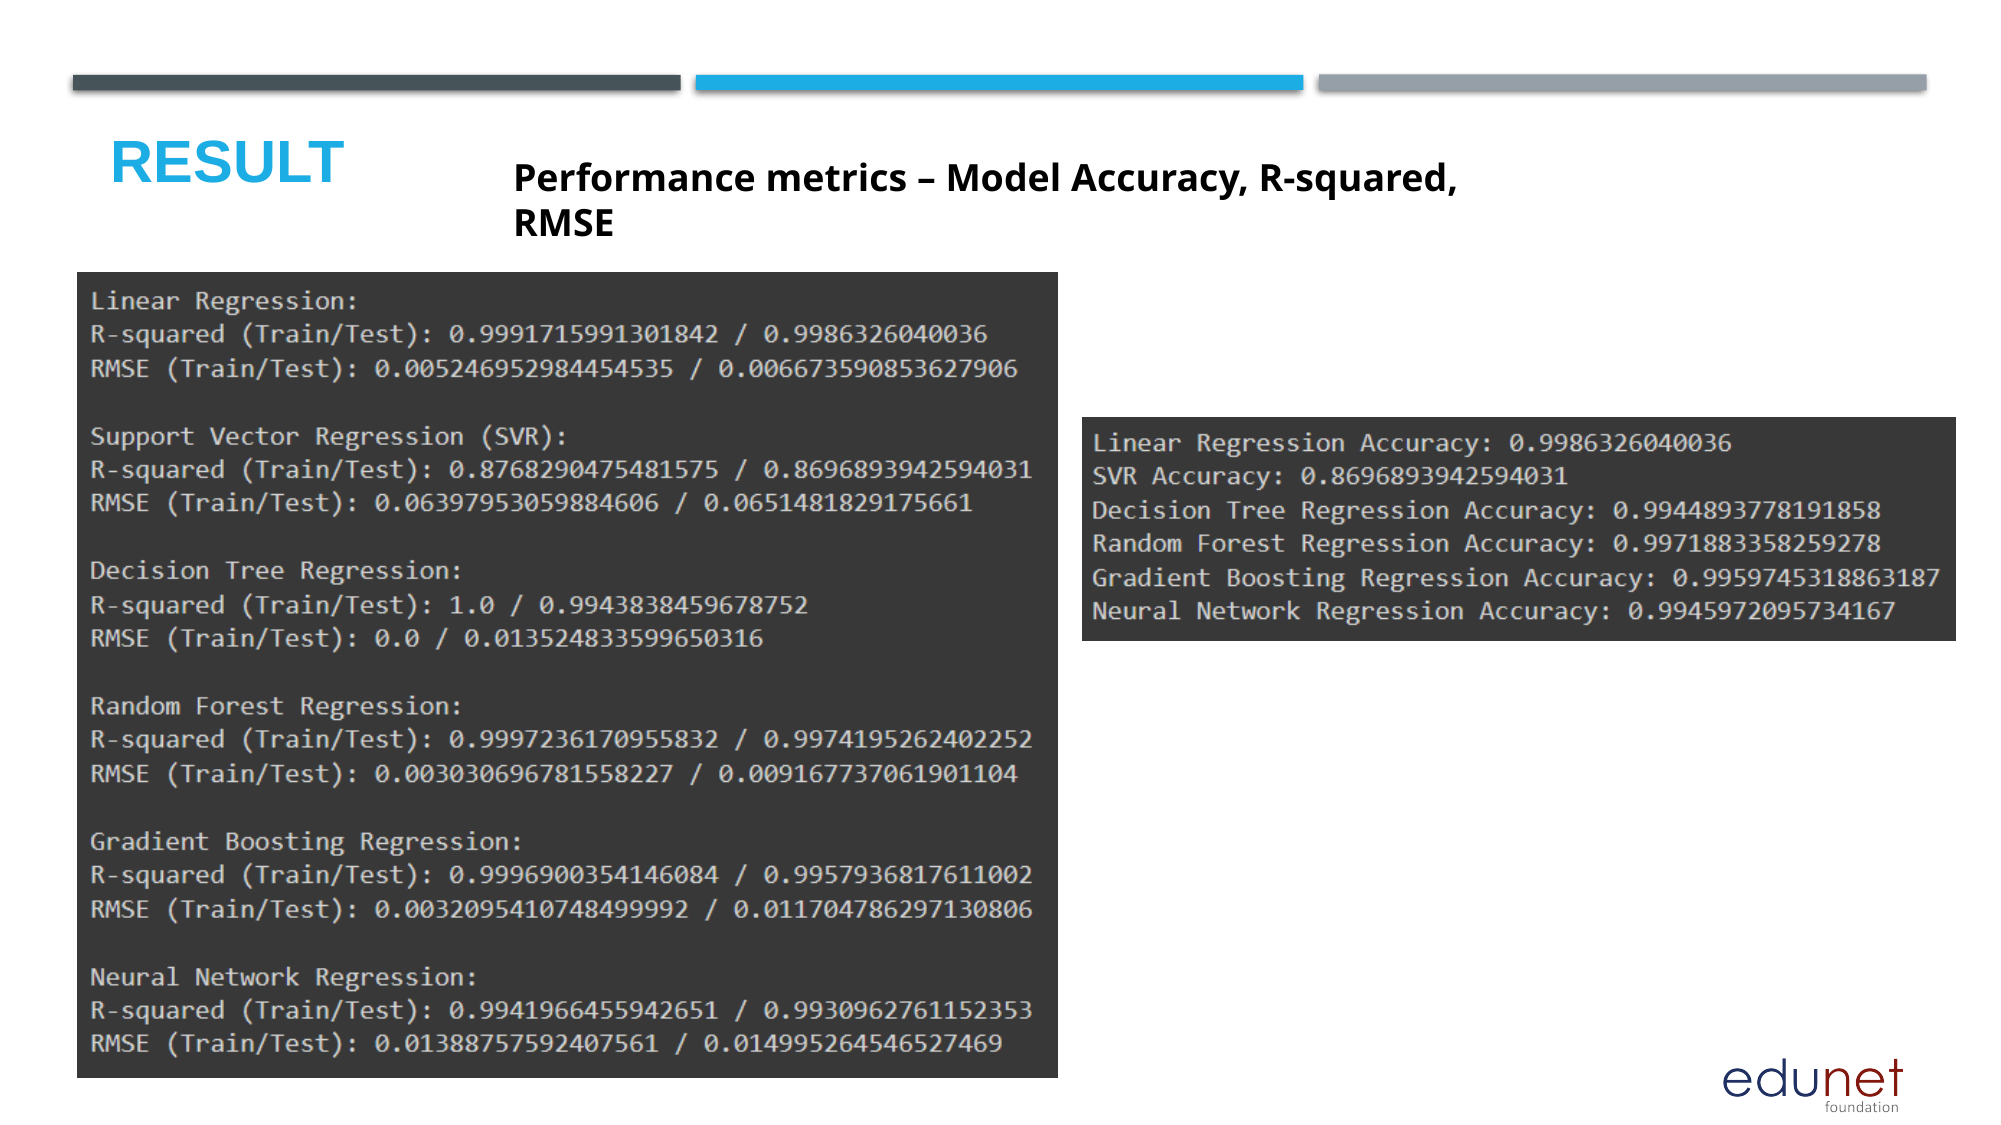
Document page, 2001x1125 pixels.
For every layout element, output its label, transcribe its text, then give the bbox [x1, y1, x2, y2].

picture [1719, 1056, 1905, 1116]
picture [1081, 417, 1956, 642]
text_box Performance metrics – Model Accuracy, R-squared, RMSE [498, 146, 1581, 252]
title Result [95, 115, 1905, 203]
picture [76, 272, 1059, 1078]
